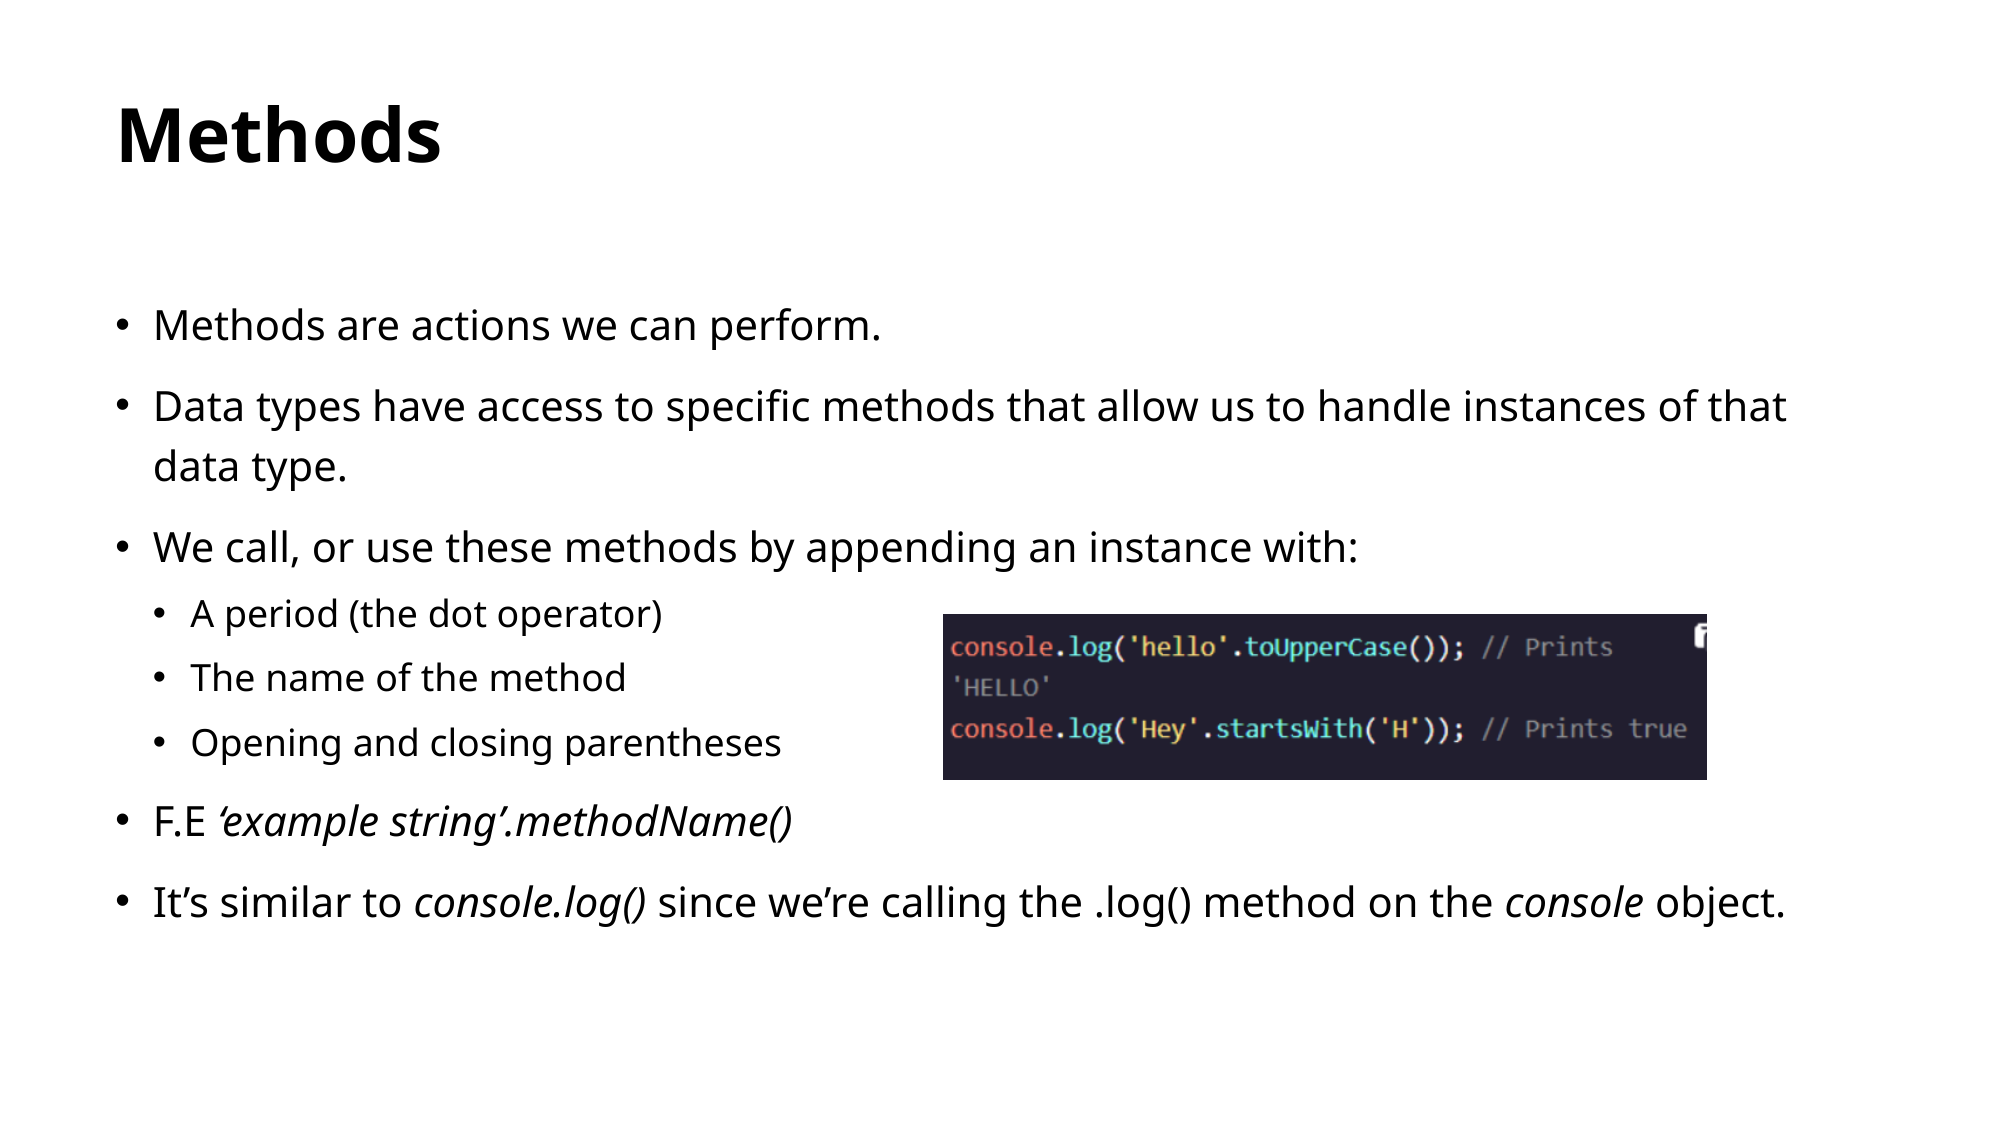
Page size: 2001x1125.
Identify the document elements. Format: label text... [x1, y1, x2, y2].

picture [943, 614, 1707, 780]
title Methods [100, 90, 1849, 276]
list Methods are actions we can perform. Data types have access to specific methods that allow us to handle instances of that data type. We call, or use these methods by appending an instance with: A period (the dot operator) The name of the method Opening and closing parentheses F.E ‘example string’.methodName() It’s similar to console.log() since we’re calling the .log() method on the console object. [100, 281, 1849, 1035]
